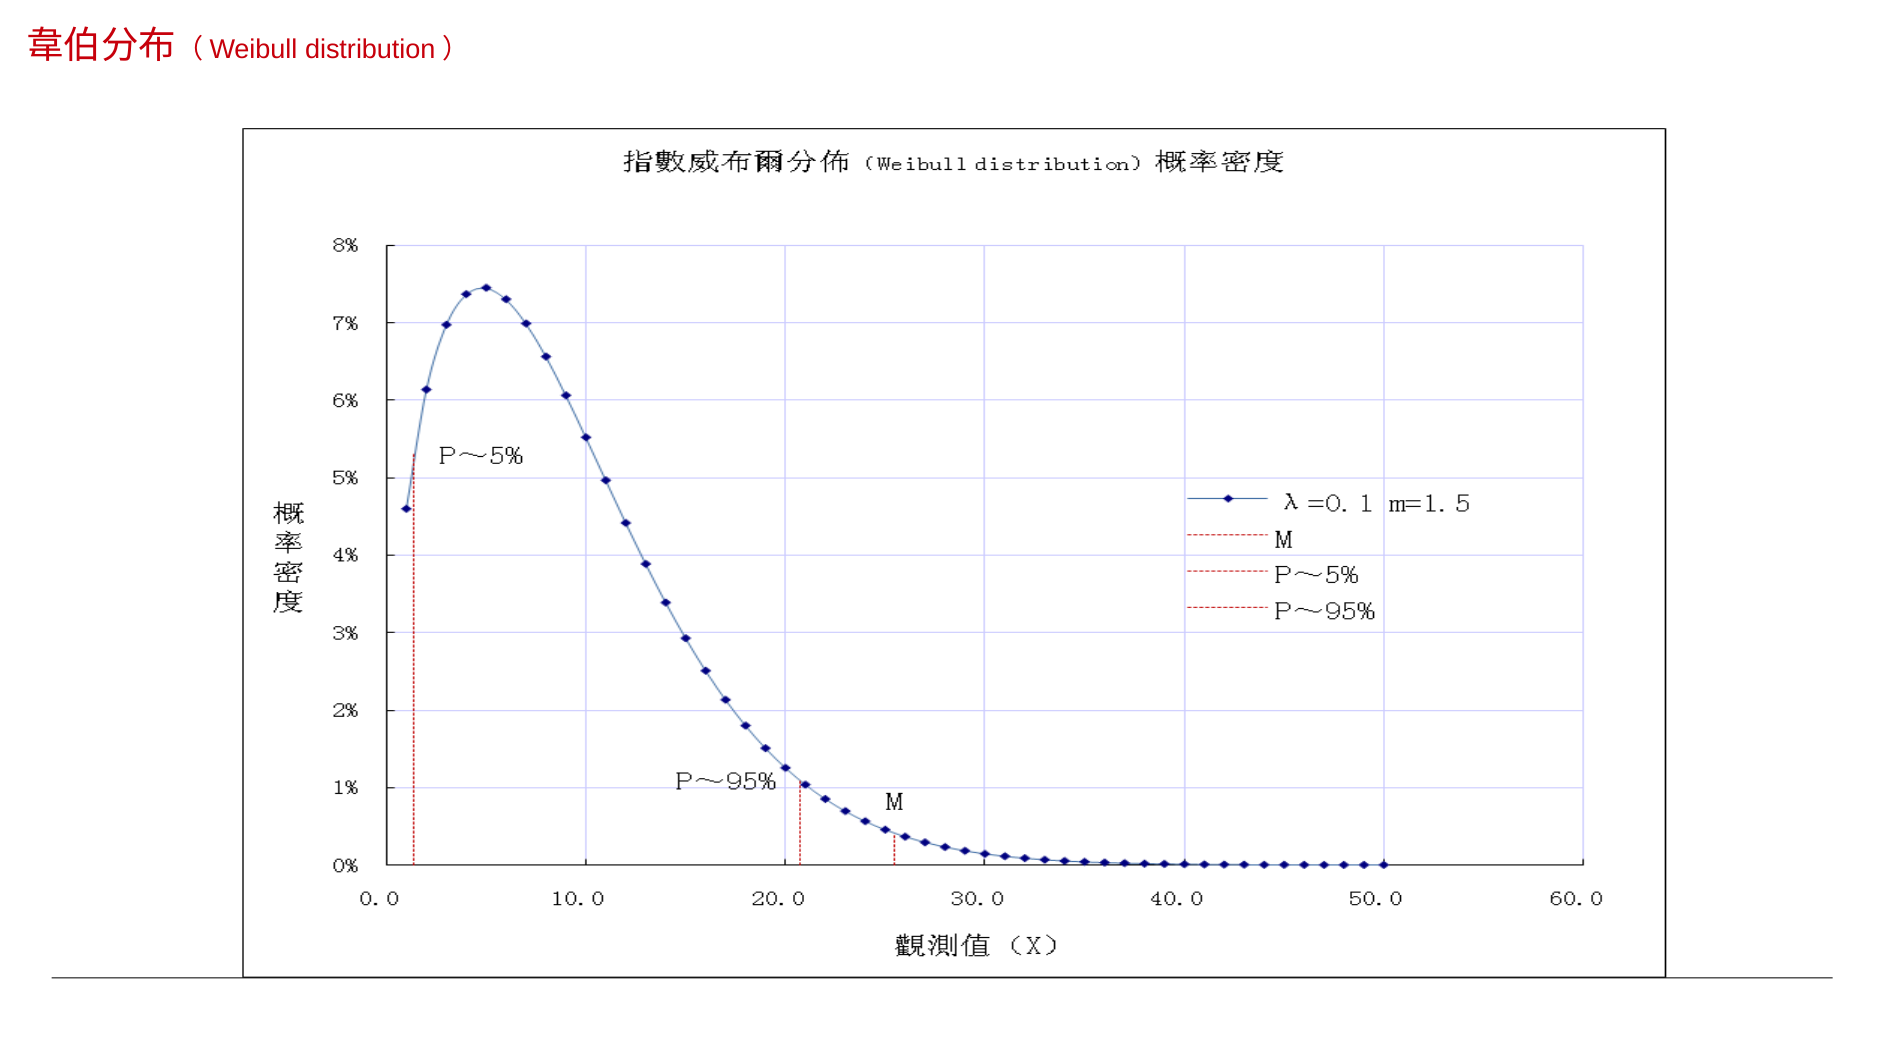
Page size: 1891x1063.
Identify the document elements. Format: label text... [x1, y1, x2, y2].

text_box 韋伯分布（Weibull distribution） [11, 3, 832, 85]
picture [241, 127, 1669, 979]
